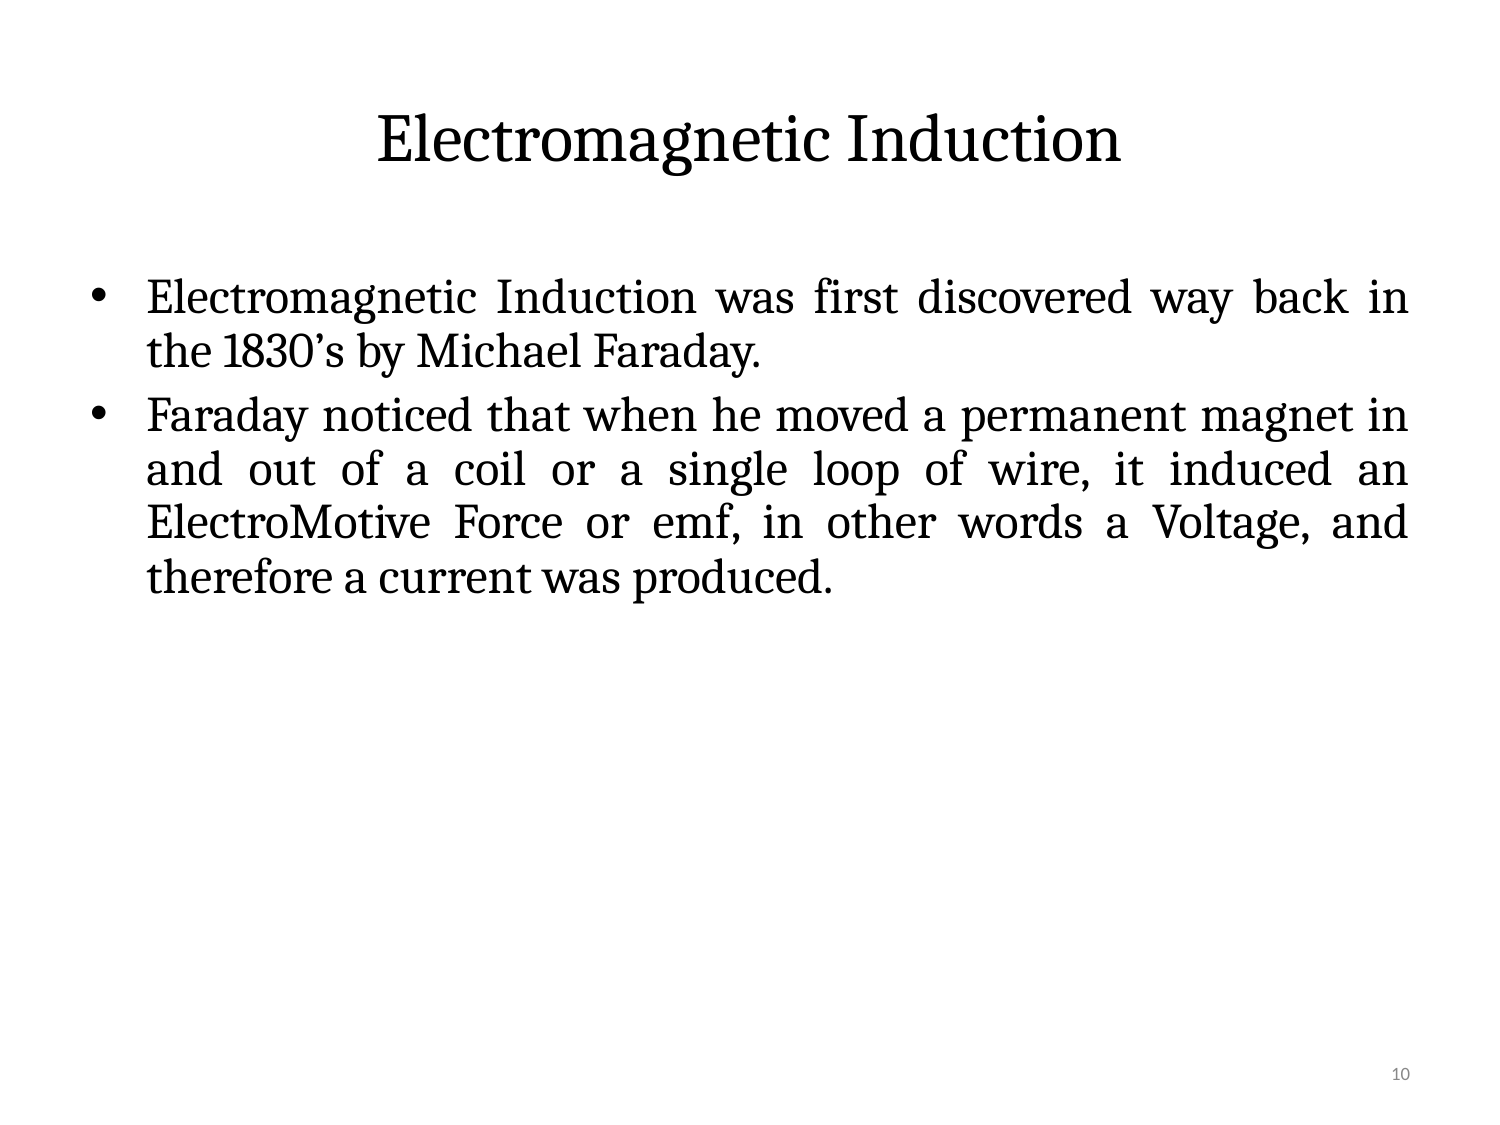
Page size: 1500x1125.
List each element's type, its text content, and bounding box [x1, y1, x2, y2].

title Electromagnetic Induction [75, 45, 1425, 233]
slide_number ‹#› [1074, 1042, 1425, 1103]
list Electromagnetic Induction was first discovered way back in the 1830’s by Michael Faraday. Faraday noticed that when he moved a permanent magnet in and out of a coil or a single loop of wire, it induced an ElectroMotive Force or emf, in other words a Voltage, and therefore a current was produced. [75, 262, 1425, 1005]
